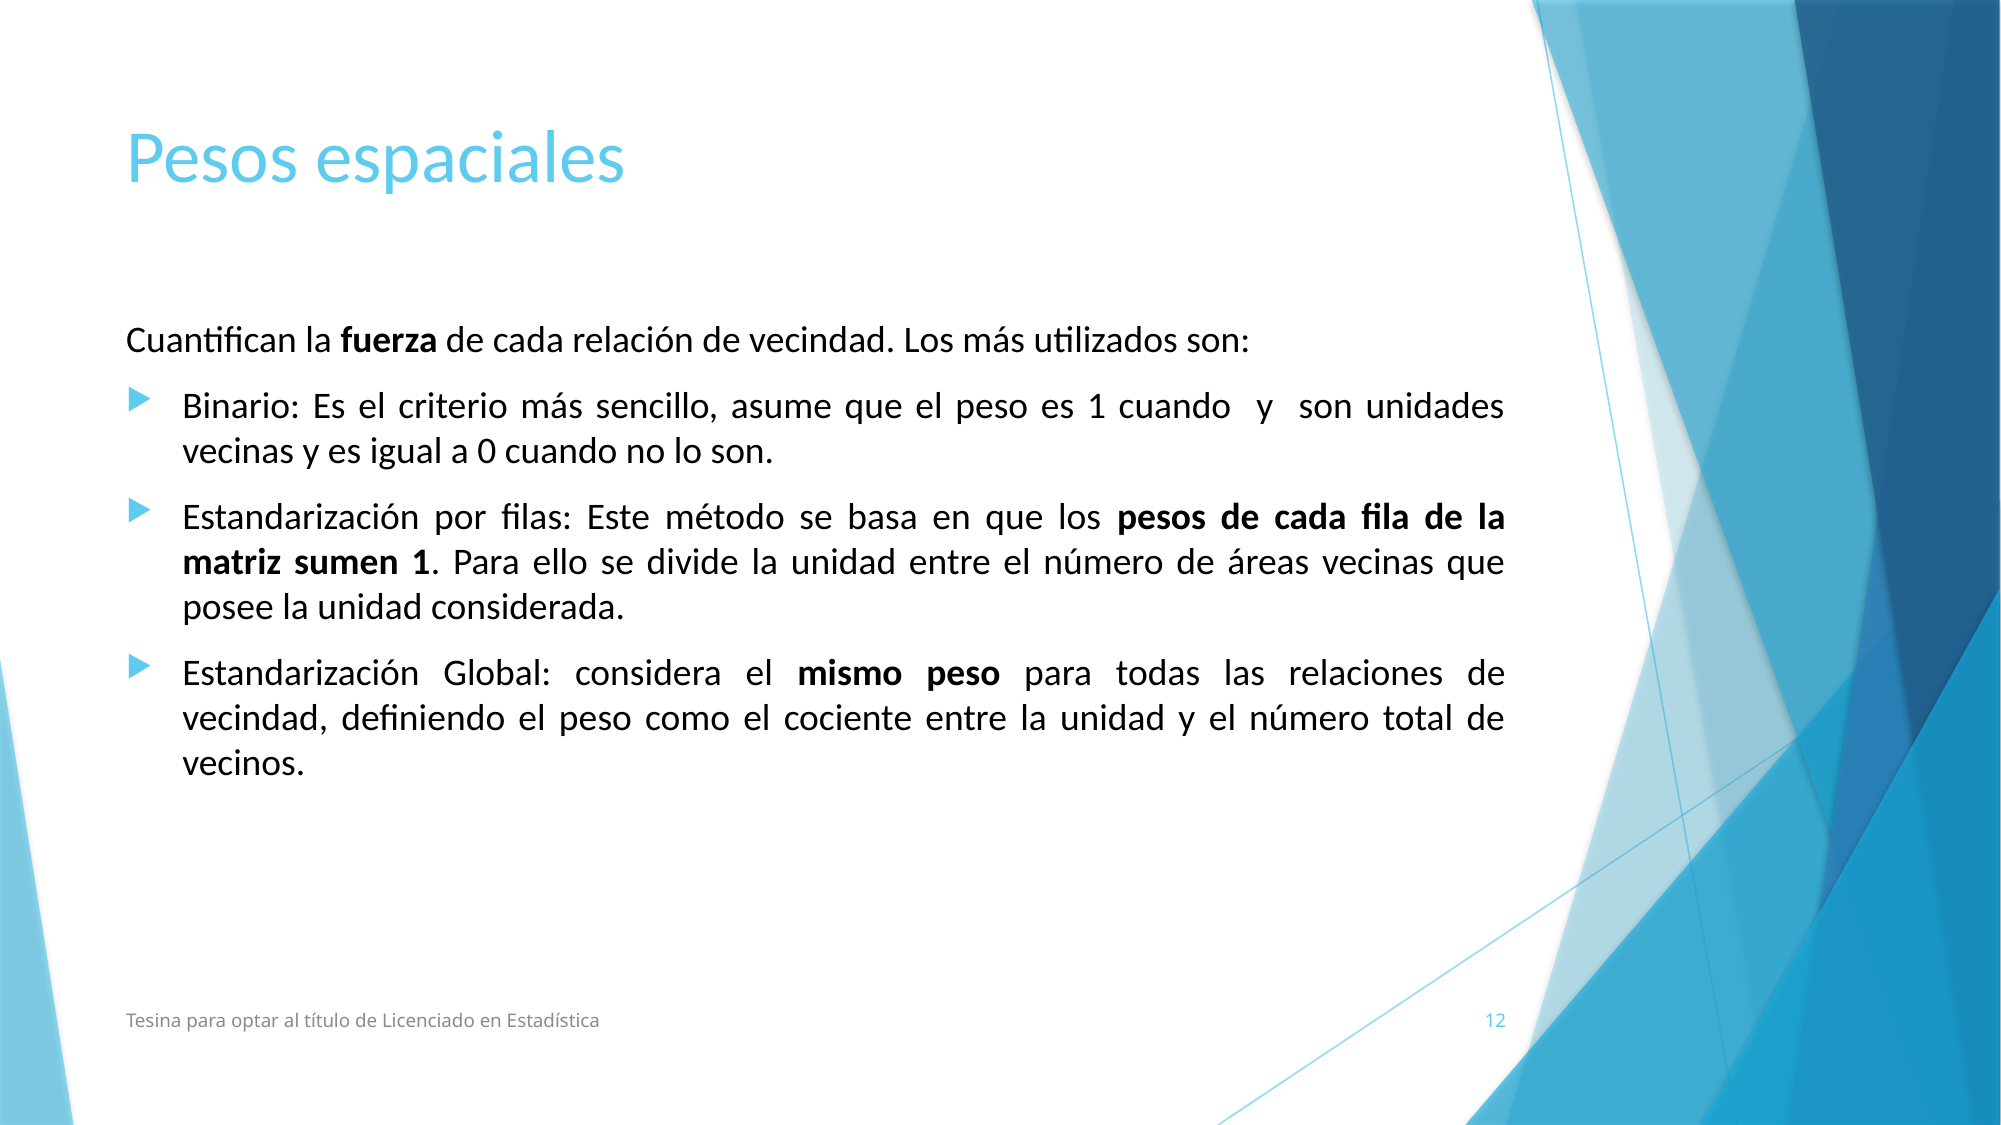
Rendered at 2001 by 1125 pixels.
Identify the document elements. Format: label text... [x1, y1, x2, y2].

slide_number 12 [1409, 991, 1522, 1051]
title Pesos espaciales [111, 99, 1522, 317]
footer Tesina para optar al título de Licenciado en Estadística [111, 991, 1145, 1051]
